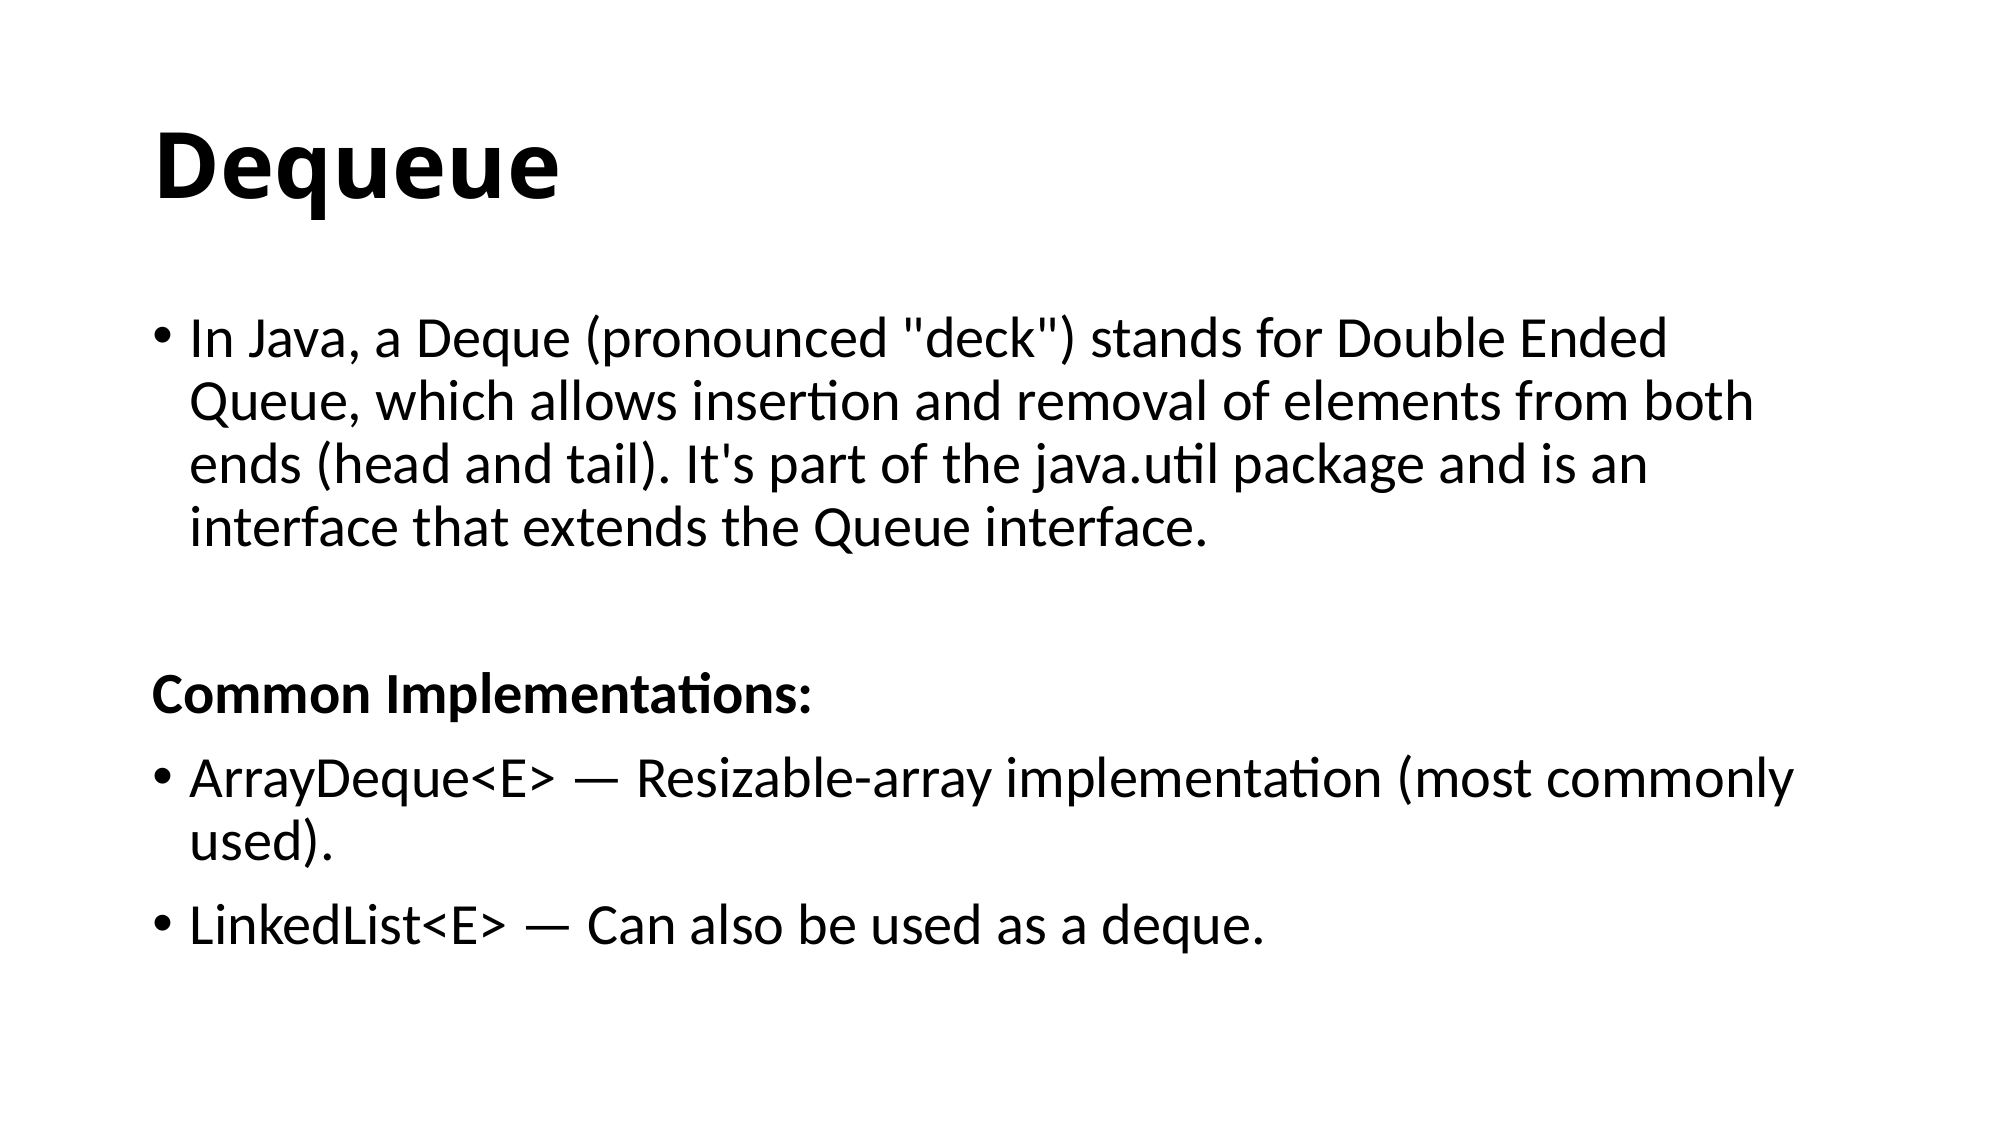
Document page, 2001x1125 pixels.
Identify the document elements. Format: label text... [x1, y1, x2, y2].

title Dequeue [137, 59, 1863, 278]
list In Java, a Deque (pronounced "deck") stands for Double Ended Queue, which allows insertion and removal of elements from both ends (head and tail). It's part of the java.util package and is an interface that extends the Queue interface. Common Implementations: ArrayDeque<E> — Resizable-array implementation (most commonly used). LinkedList<E> — Can also be used as a deque. [137, 299, 1863, 1014]
